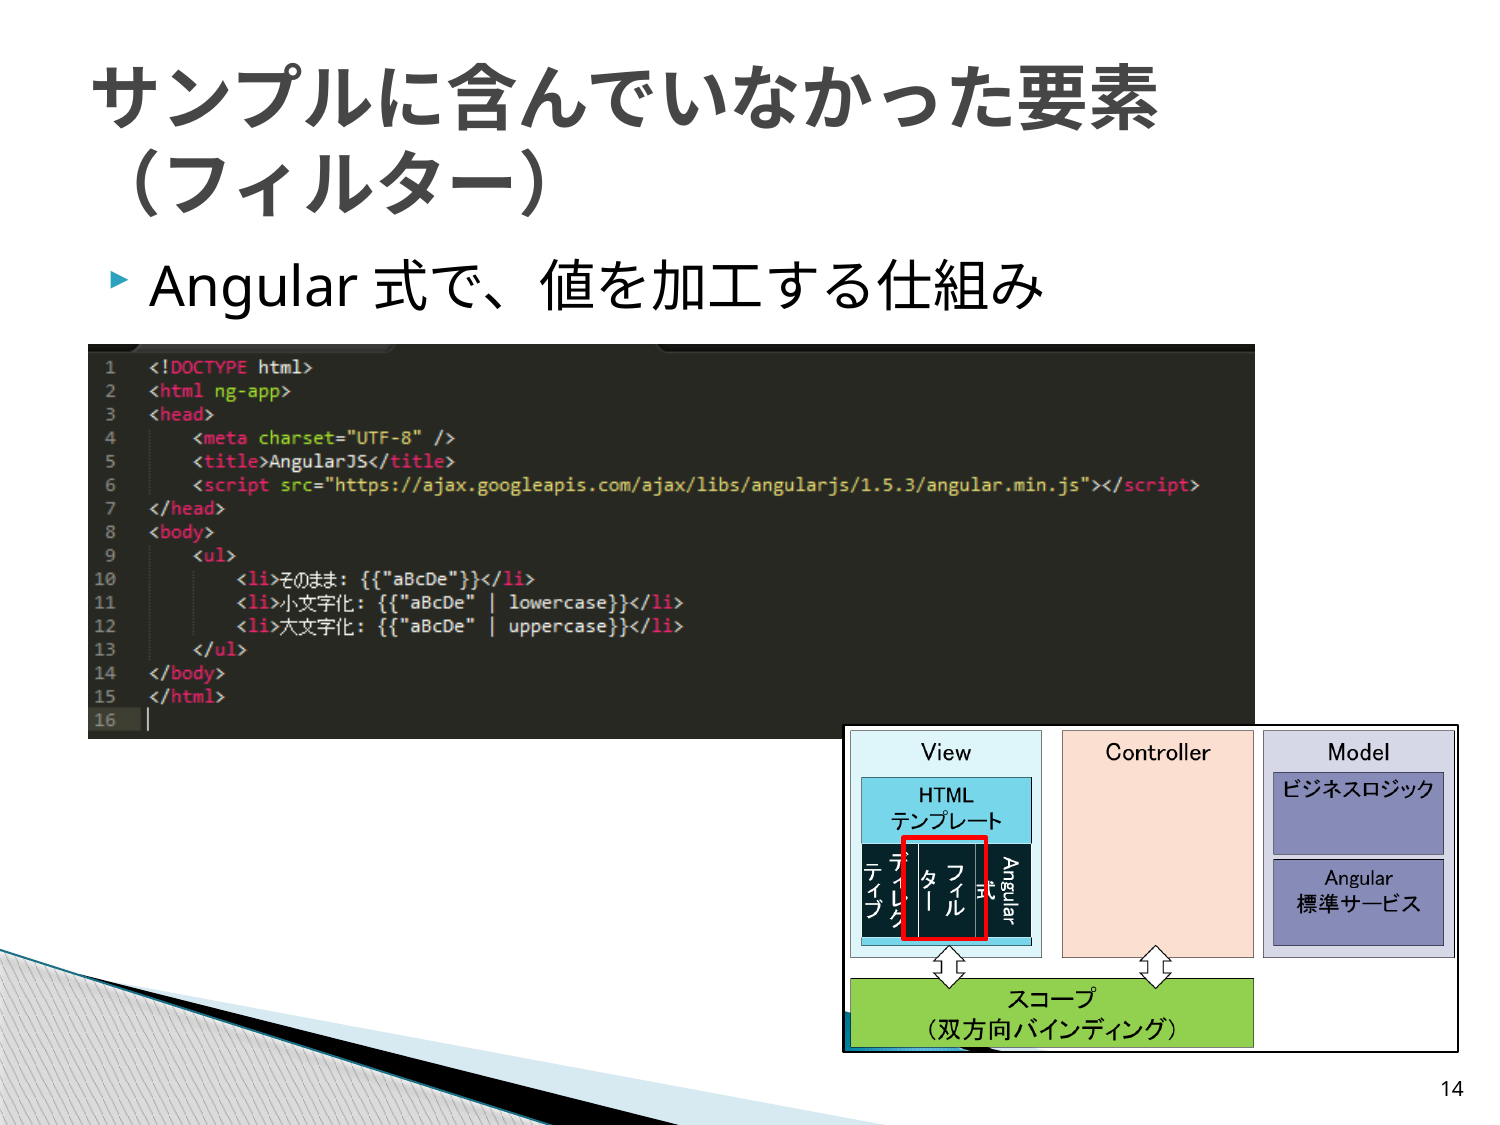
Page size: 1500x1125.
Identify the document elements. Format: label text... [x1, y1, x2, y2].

slide_number 14 [1418, 1051, 1479, 1112]
list Angular式で、値を加工する仕組み [75, 243, 1425, 345]
title サンプルに含んでいなかった要素 （フィルター） [75, 45, 1425, 233]
picture [88, 344, 1458, 1052]
